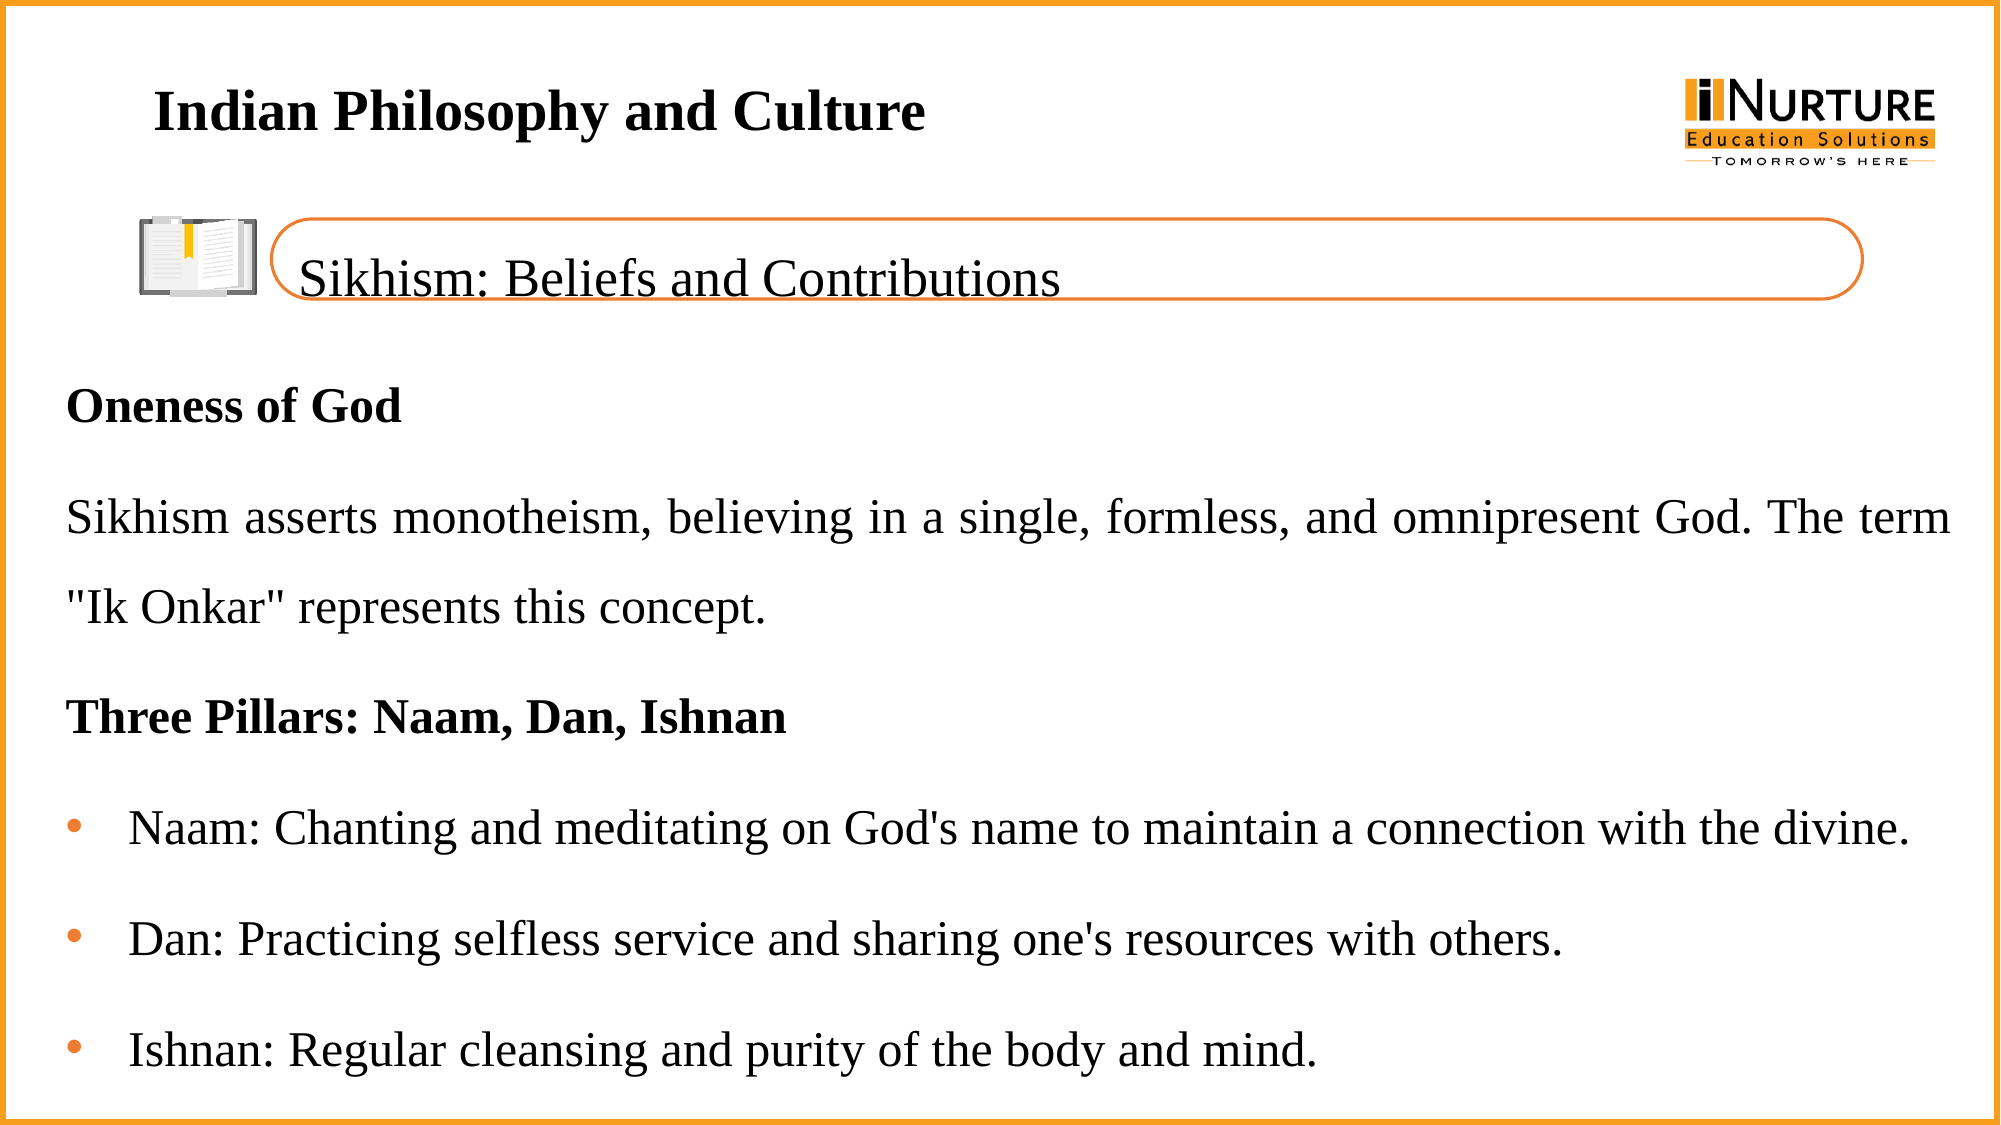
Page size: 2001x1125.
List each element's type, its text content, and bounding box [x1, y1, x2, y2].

list Oneness of God Sikhism asserts monotheism, believing in a single, formless, and omnipresent God. The term "Ik Onkar" represents this concept. Three Pillars: Naam, Dan, Ishnan Naam: Chanting and meditating on God's name to maintain a connection with the divine. Dan: Practicing selfless service and sharing one's resources with others. Ishnan: Regular cleansing and purity of the body and mind. [38, 334, 1968, 1080]
picture [122, 184, 274, 334]
picture [1665, 57, 1960, 184]
text_box Sikhism: Beliefs and Contributions [271, 218, 1863, 299]
list Indian Philosophy and Culture [101, 72, 1656, 184]
